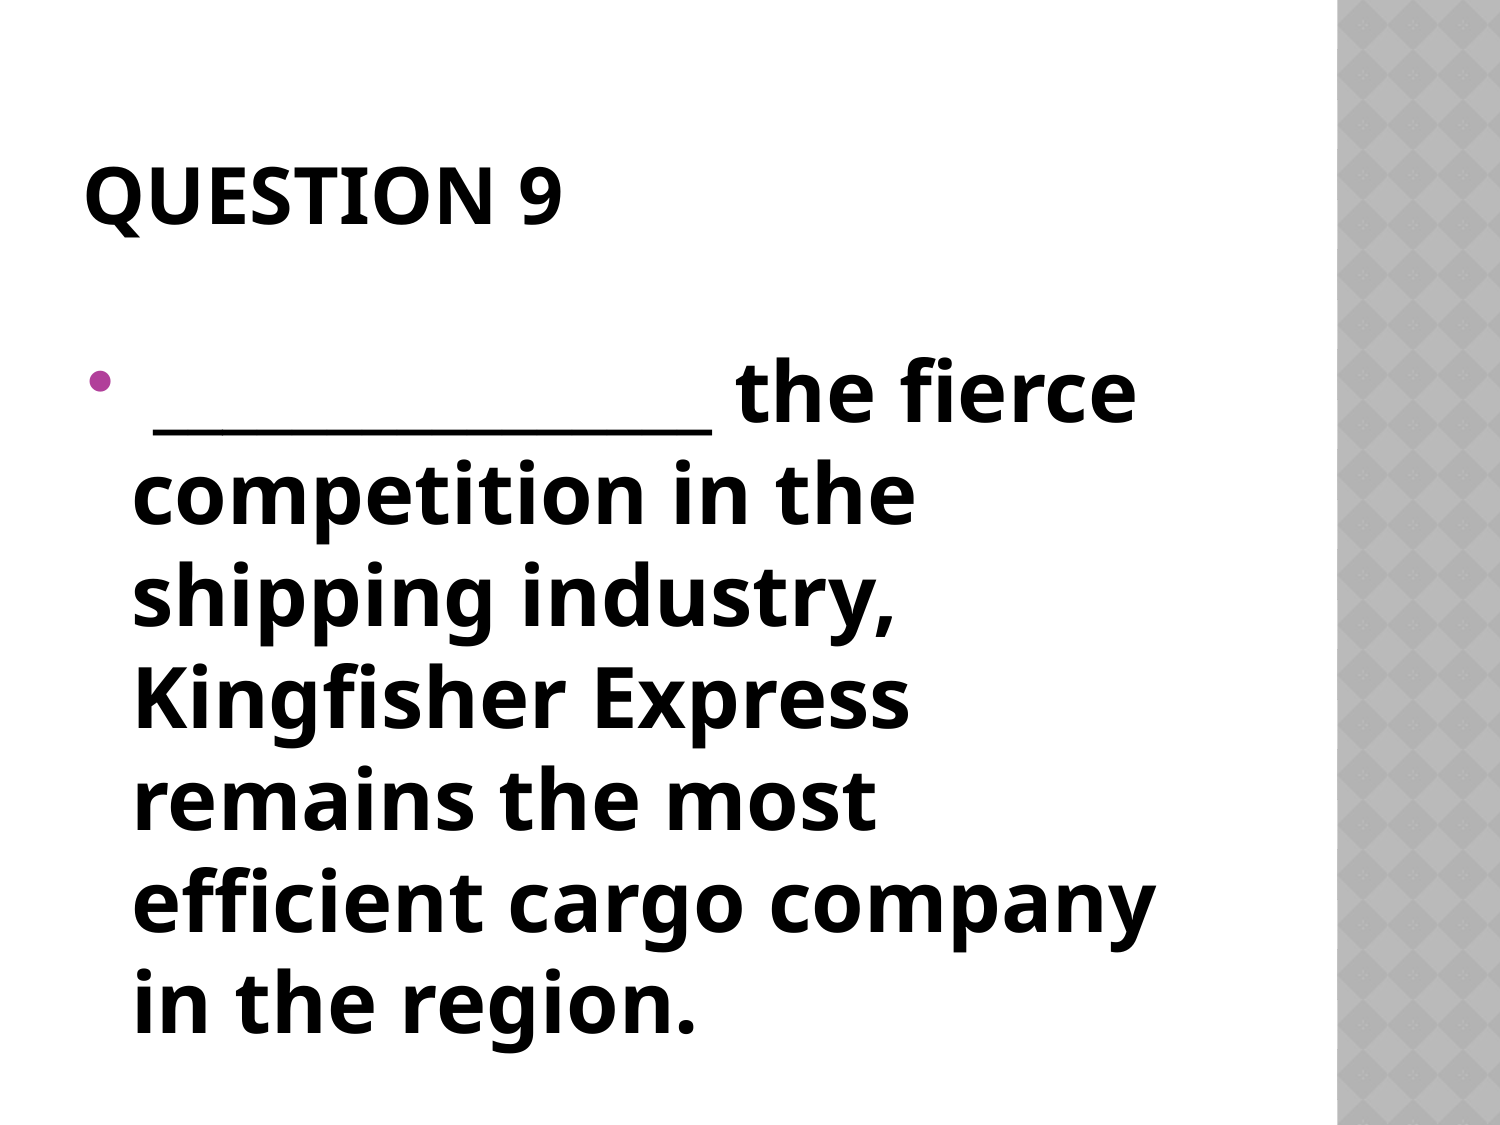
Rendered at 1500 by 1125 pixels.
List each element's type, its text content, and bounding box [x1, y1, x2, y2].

list ________________ the fierce competition in the shipping industry, Kingfisher Express remains the most efficient cargo company in the region. [75, 264, 1263, 1059]
title Question 9 [75, 52, 1263, 240]
